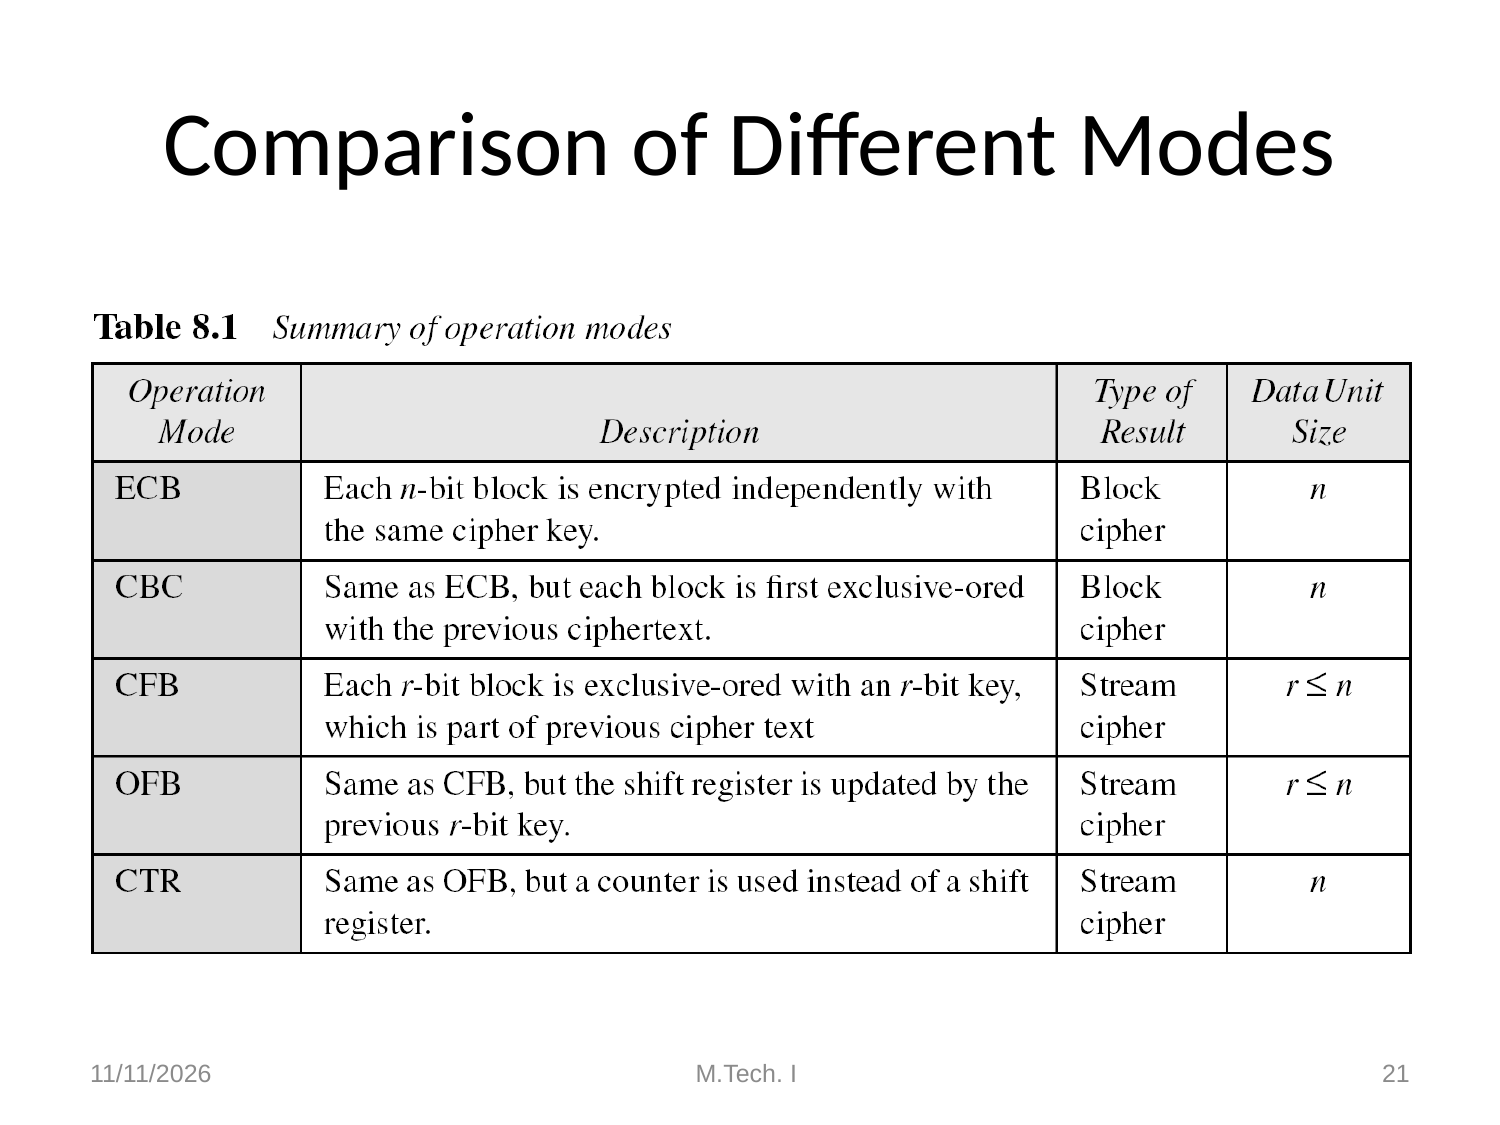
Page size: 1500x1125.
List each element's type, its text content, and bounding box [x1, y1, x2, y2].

slide_number 21 [1074, 1042, 1425, 1103]
footer M.Tech. I [512, 1042, 988, 1103]
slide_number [75, 1042, 425, 1103]
title Comparison of Different Modes [75, 45, 1425, 233]
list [74, 303, 1426, 965]
